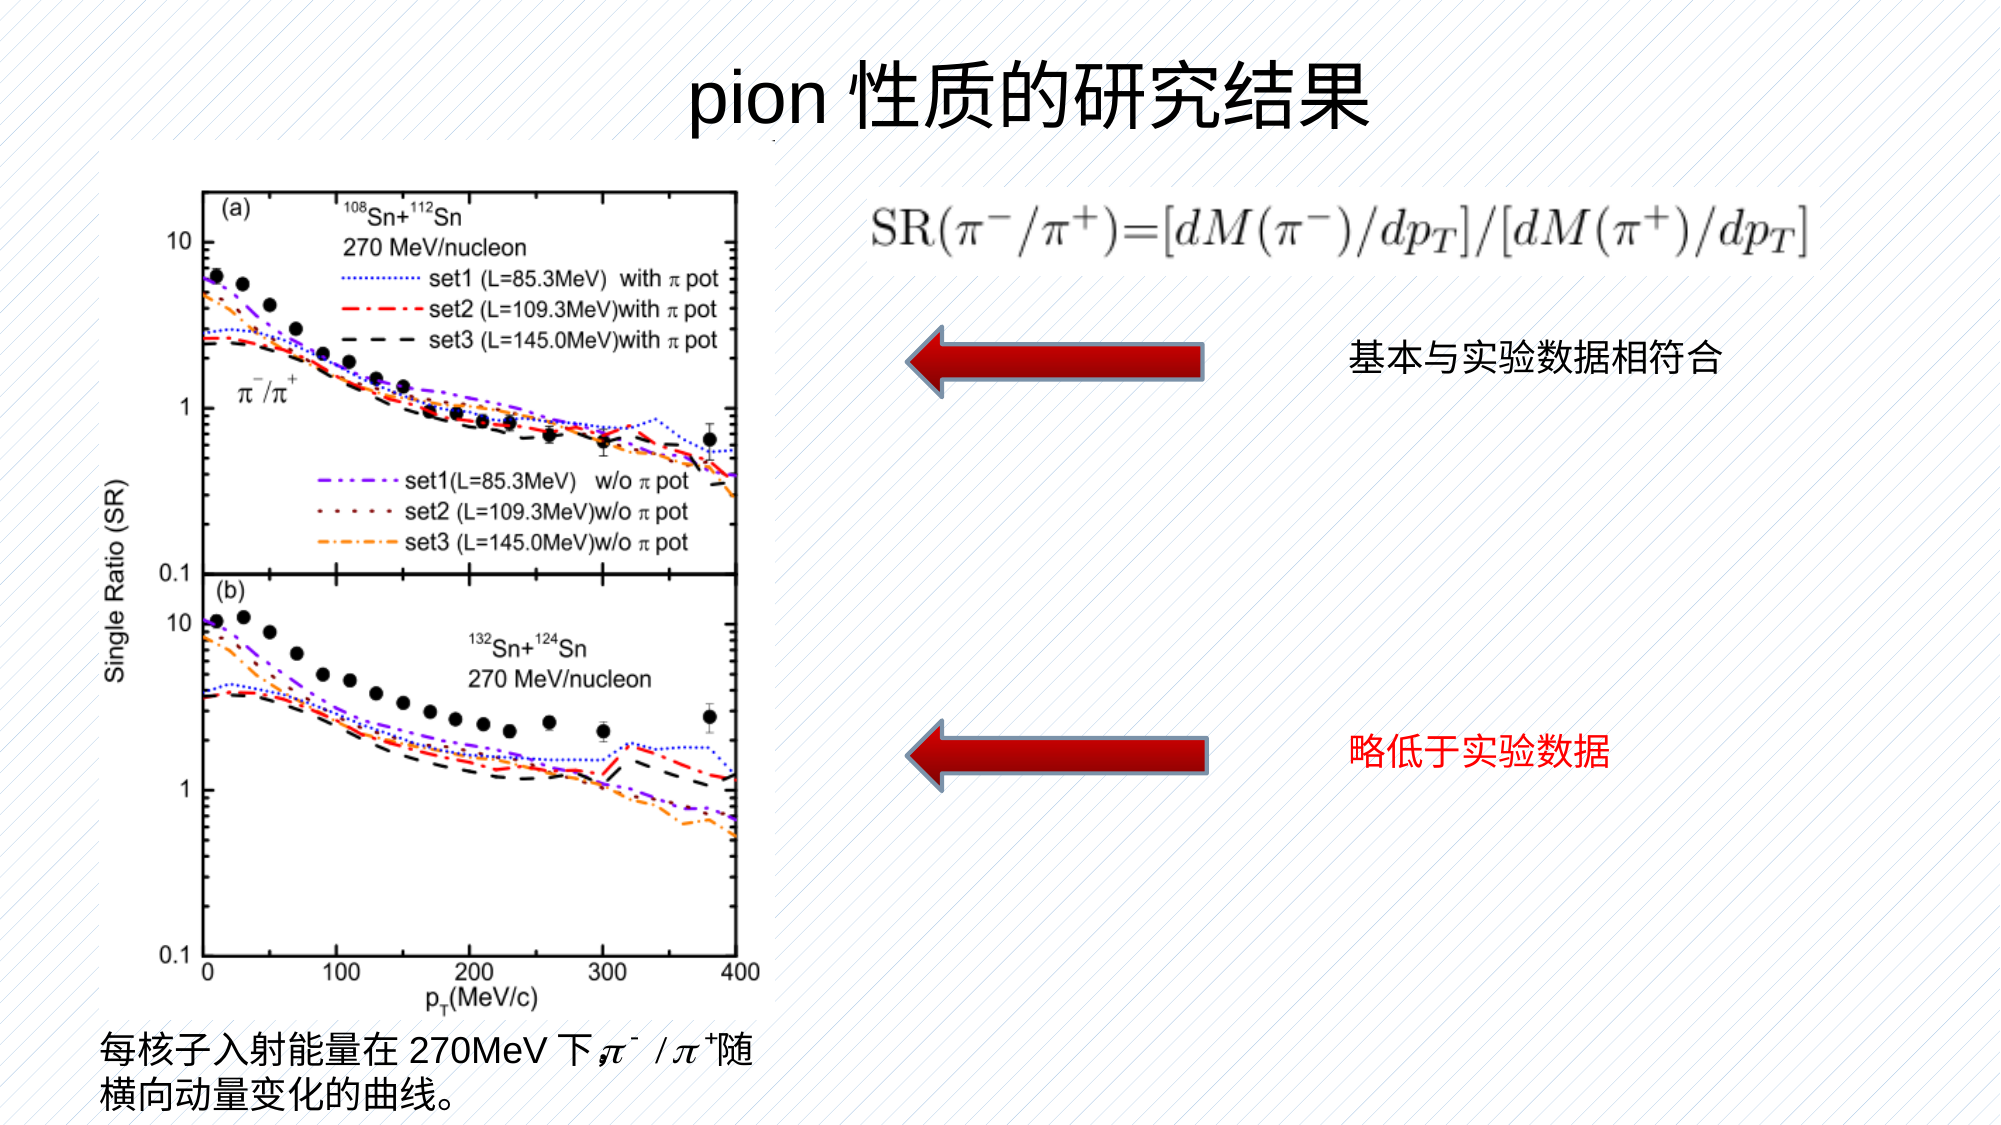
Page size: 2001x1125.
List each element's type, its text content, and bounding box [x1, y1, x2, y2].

text_box 每核子入射能量在270MeV下， 随横向动量变化的曲线。 [84, 1019, 775, 1124]
text_box 基本与实验数据相符合 [1334, 326, 1798, 387]
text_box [594, 1020, 727, 1074]
title pion性质的研究结果 [129, 0, 1931, 188]
text_box [904, 324, 1205, 400]
text_box [904, 718, 1209, 794]
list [99, 140, 776, 1020]
text_box 略低于实验数据 [1334, 720, 1798, 781]
picture [867, 187, 1820, 277]
